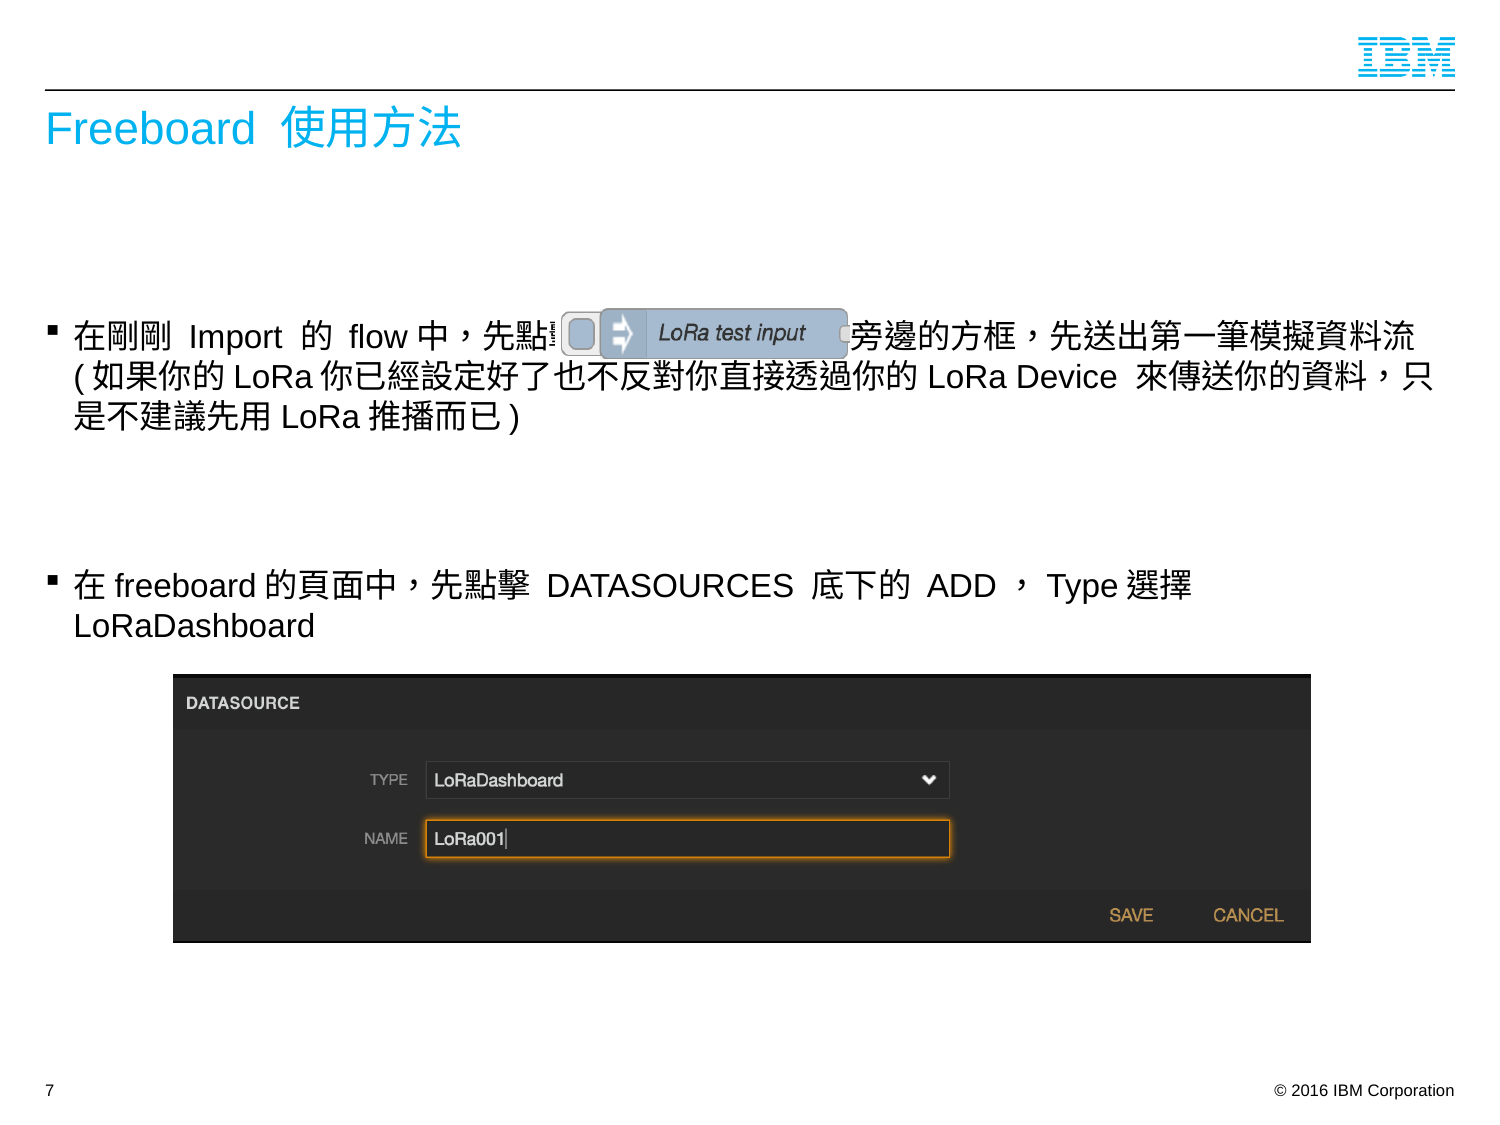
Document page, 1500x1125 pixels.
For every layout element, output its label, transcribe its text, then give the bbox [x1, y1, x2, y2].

list 在剛剛 Import 的 flow中，先點擊 旁邊的方框，先送出第一筆模擬資料流(如果你的LoRa你已經設定好了也不反對你直接透過你的LoRa Device 來傳送你的資料，只是不建議先用LoRa推播而已) 在freeboard的頁面中，先點擊 DATASOURCES 底下的 ADD，Type選擇LoRaDashboard [29, 307, 1455, 1043]
picture [555, 292, 850, 359]
slide_number 7 [29, 1072, 91, 1103]
picture [1358, 37, 1455, 77]
title Freeboard 使用方法 [29, 97, 1455, 218]
picture [173, 674, 1311, 943]
